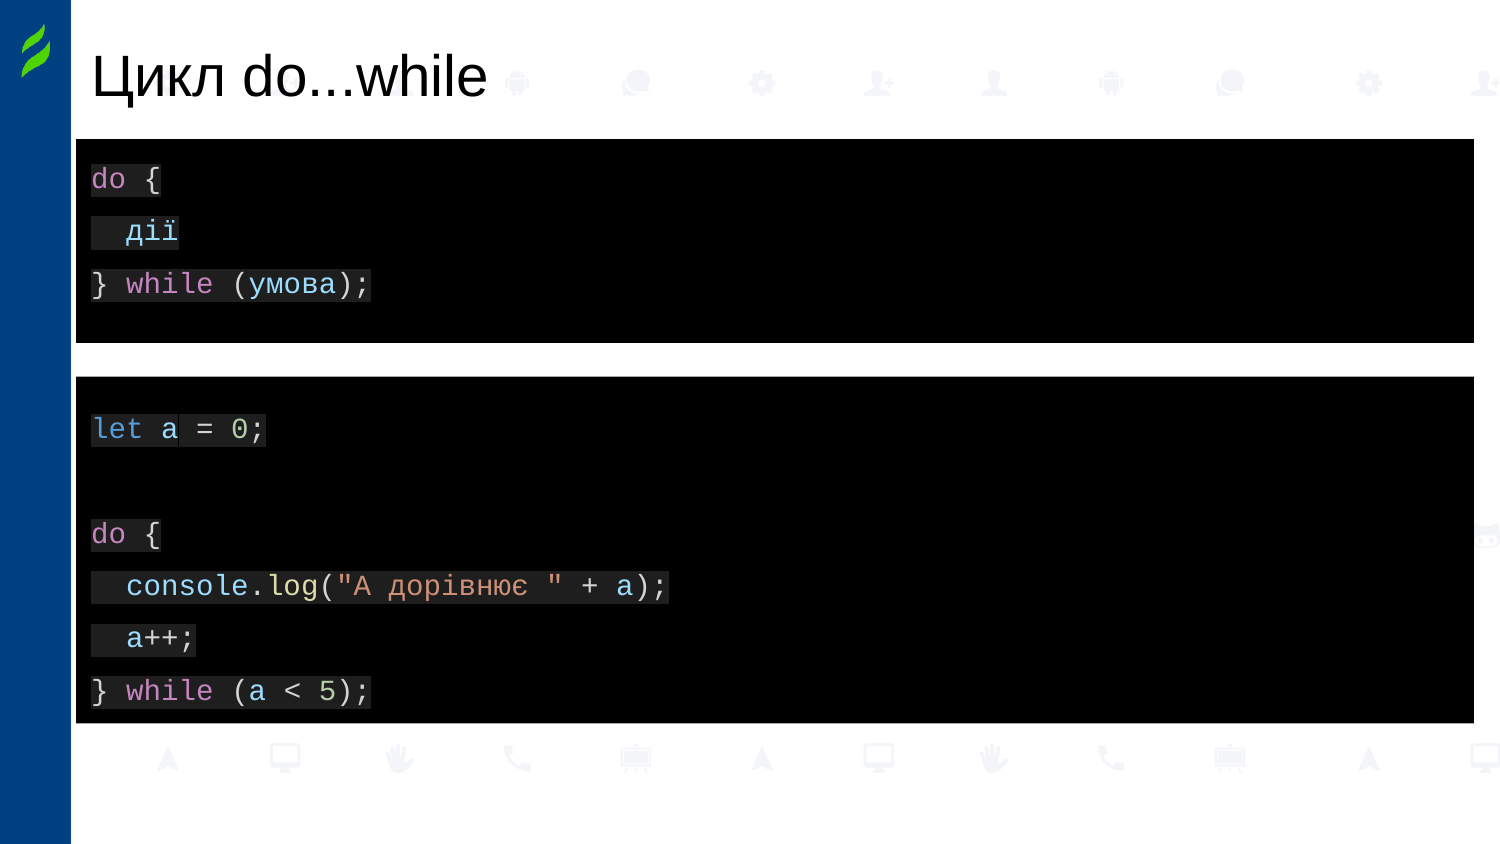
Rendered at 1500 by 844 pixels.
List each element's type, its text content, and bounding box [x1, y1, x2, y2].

list do { дії } while (умова); [76, 139, 1474, 343]
title Цикл do...while [76, 23, 1474, 117]
list let a = 0; do { console.log("A дорівнює " + a); a++; } while (a < 5); [76, 376, 1474, 724]
picture [0, 0, 1500, 844]
